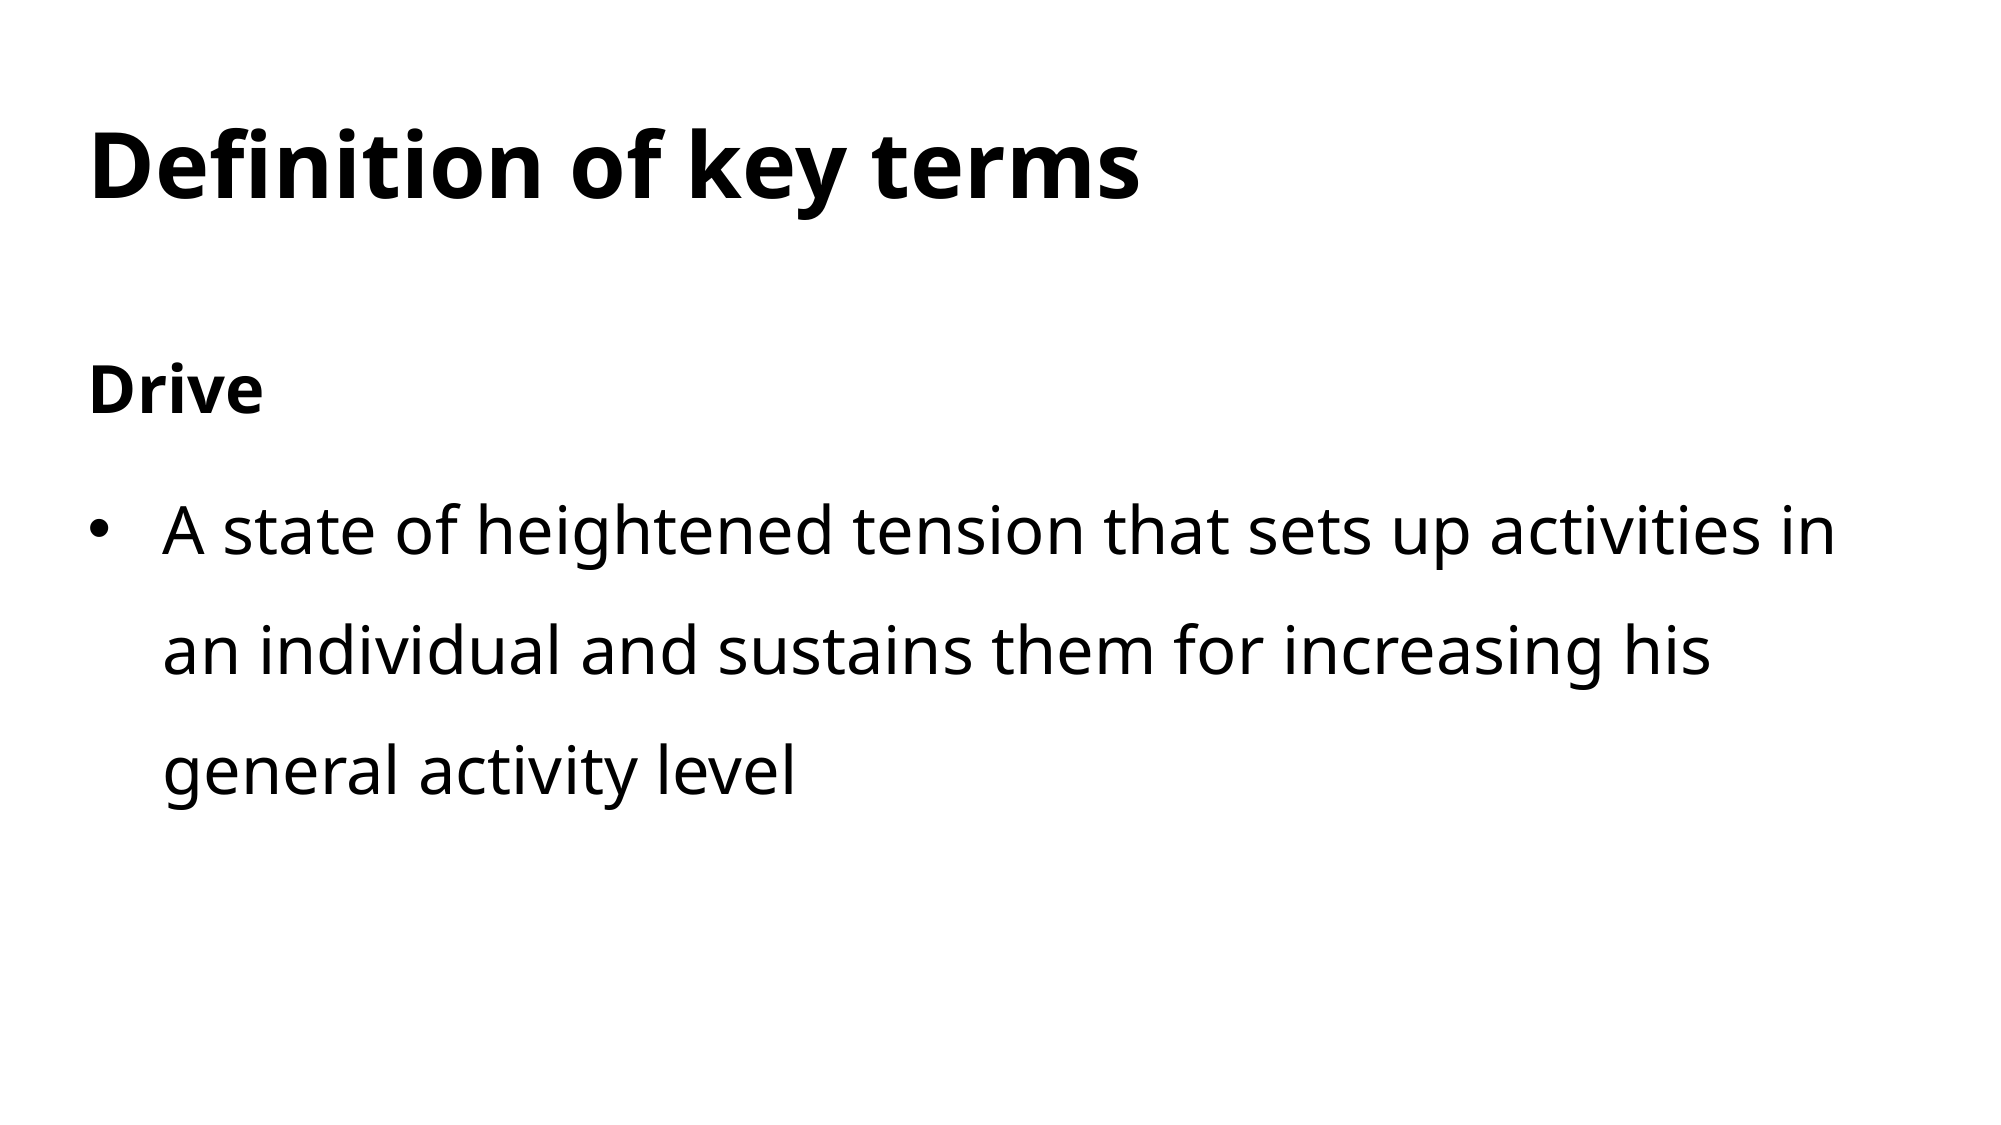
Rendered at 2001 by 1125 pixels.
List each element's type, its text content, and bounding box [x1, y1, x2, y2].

title Definition of key terms [72, 59, 1936, 278]
list Drive A state of heightened tension that sets up activities in an individual and sustains them for increasing his general activity level [72, 299, 1936, 1066]
